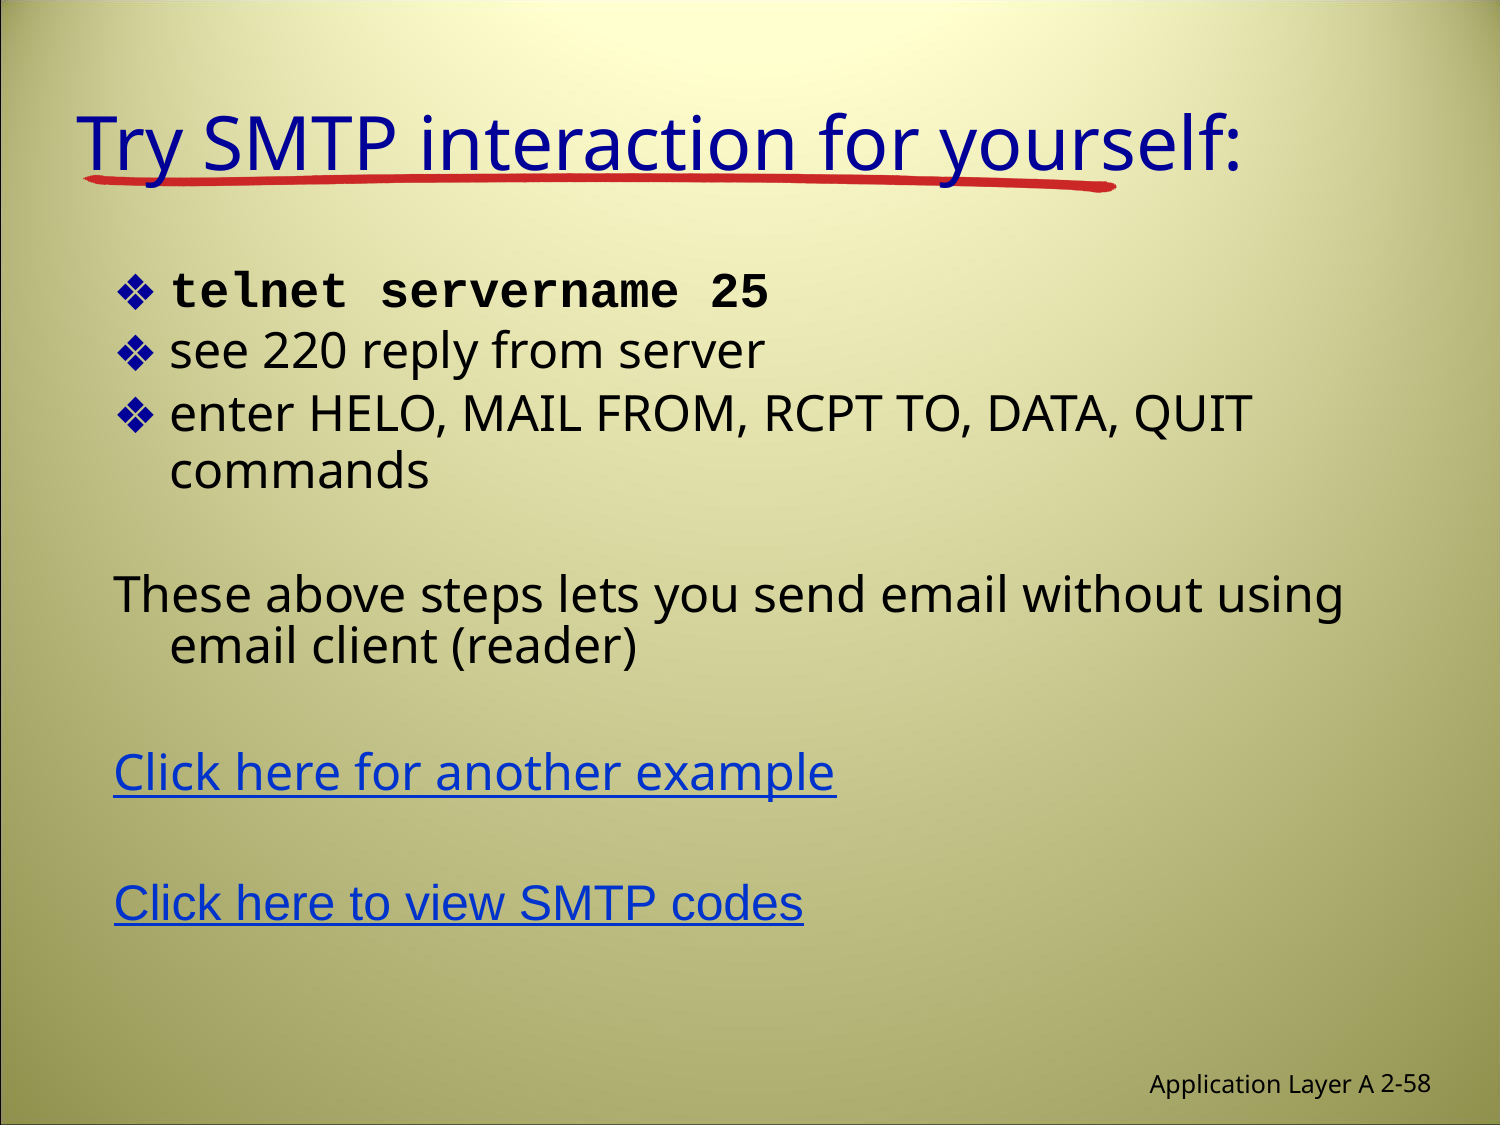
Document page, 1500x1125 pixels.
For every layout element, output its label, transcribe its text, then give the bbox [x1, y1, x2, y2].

text_box Application Layer A [914, 1060, 1390, 1108]
title Try SMTP interaction for yourself: [61, 67, 1337, 213]
picture [0, 0, 1500, 1125]
text_box 2-‹#› [1365, 1060, 1477, 1106]
text_box Click here to view SMTP codes [98, 862, 849, 939]
list telnet servername 25 see 220 reply from server enter HELO, MAIL FROM, RCPT TO, DATA, QUIT commands These above steps lets you send email without using email client (reader) Click here for another example [98, 259, 1374, 674]
